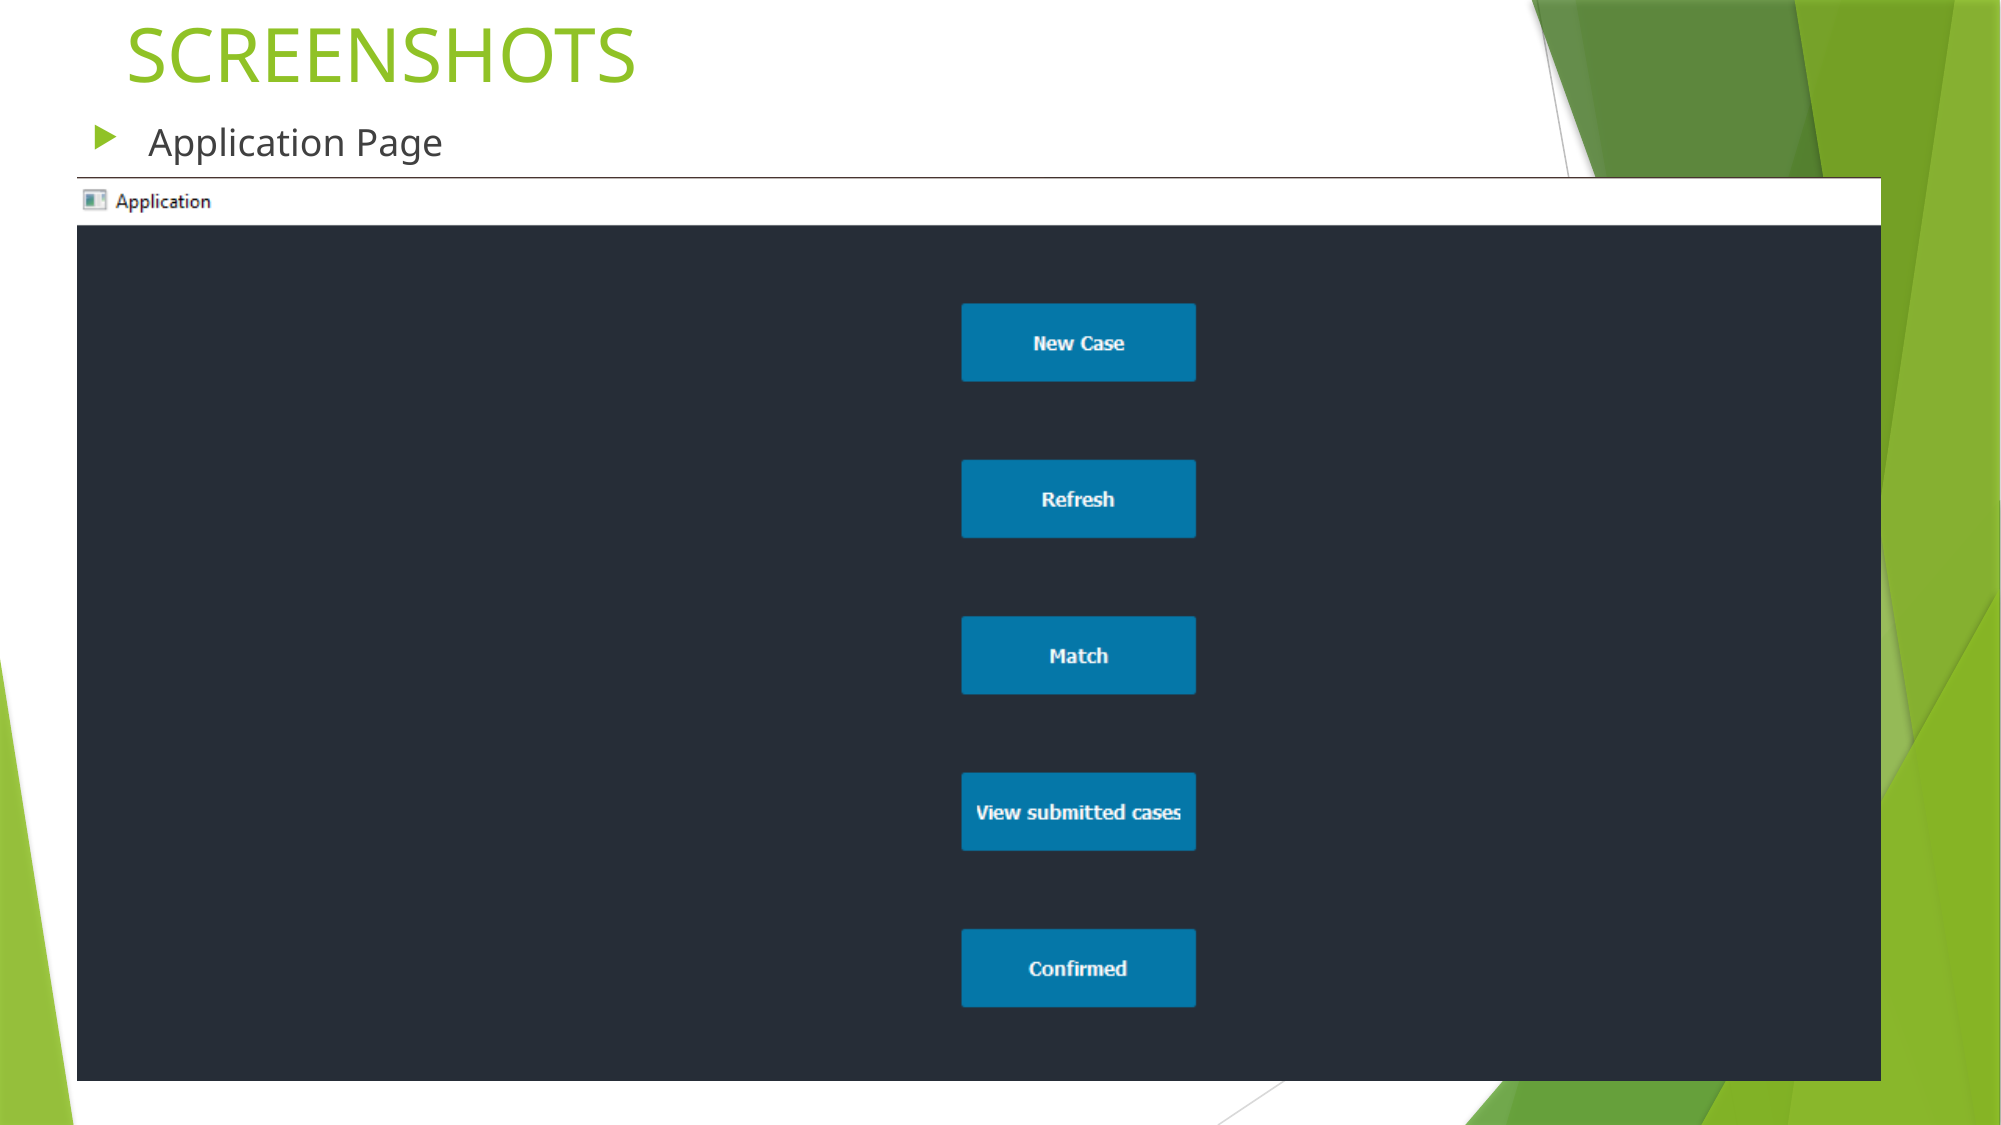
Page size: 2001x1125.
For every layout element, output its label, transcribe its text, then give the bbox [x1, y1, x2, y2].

list Application Page [77, 111, 1790, 176]
picture [76, 176, 1881, 1082]
title SCREENSHOTS [111, 0, 1522, 111]
